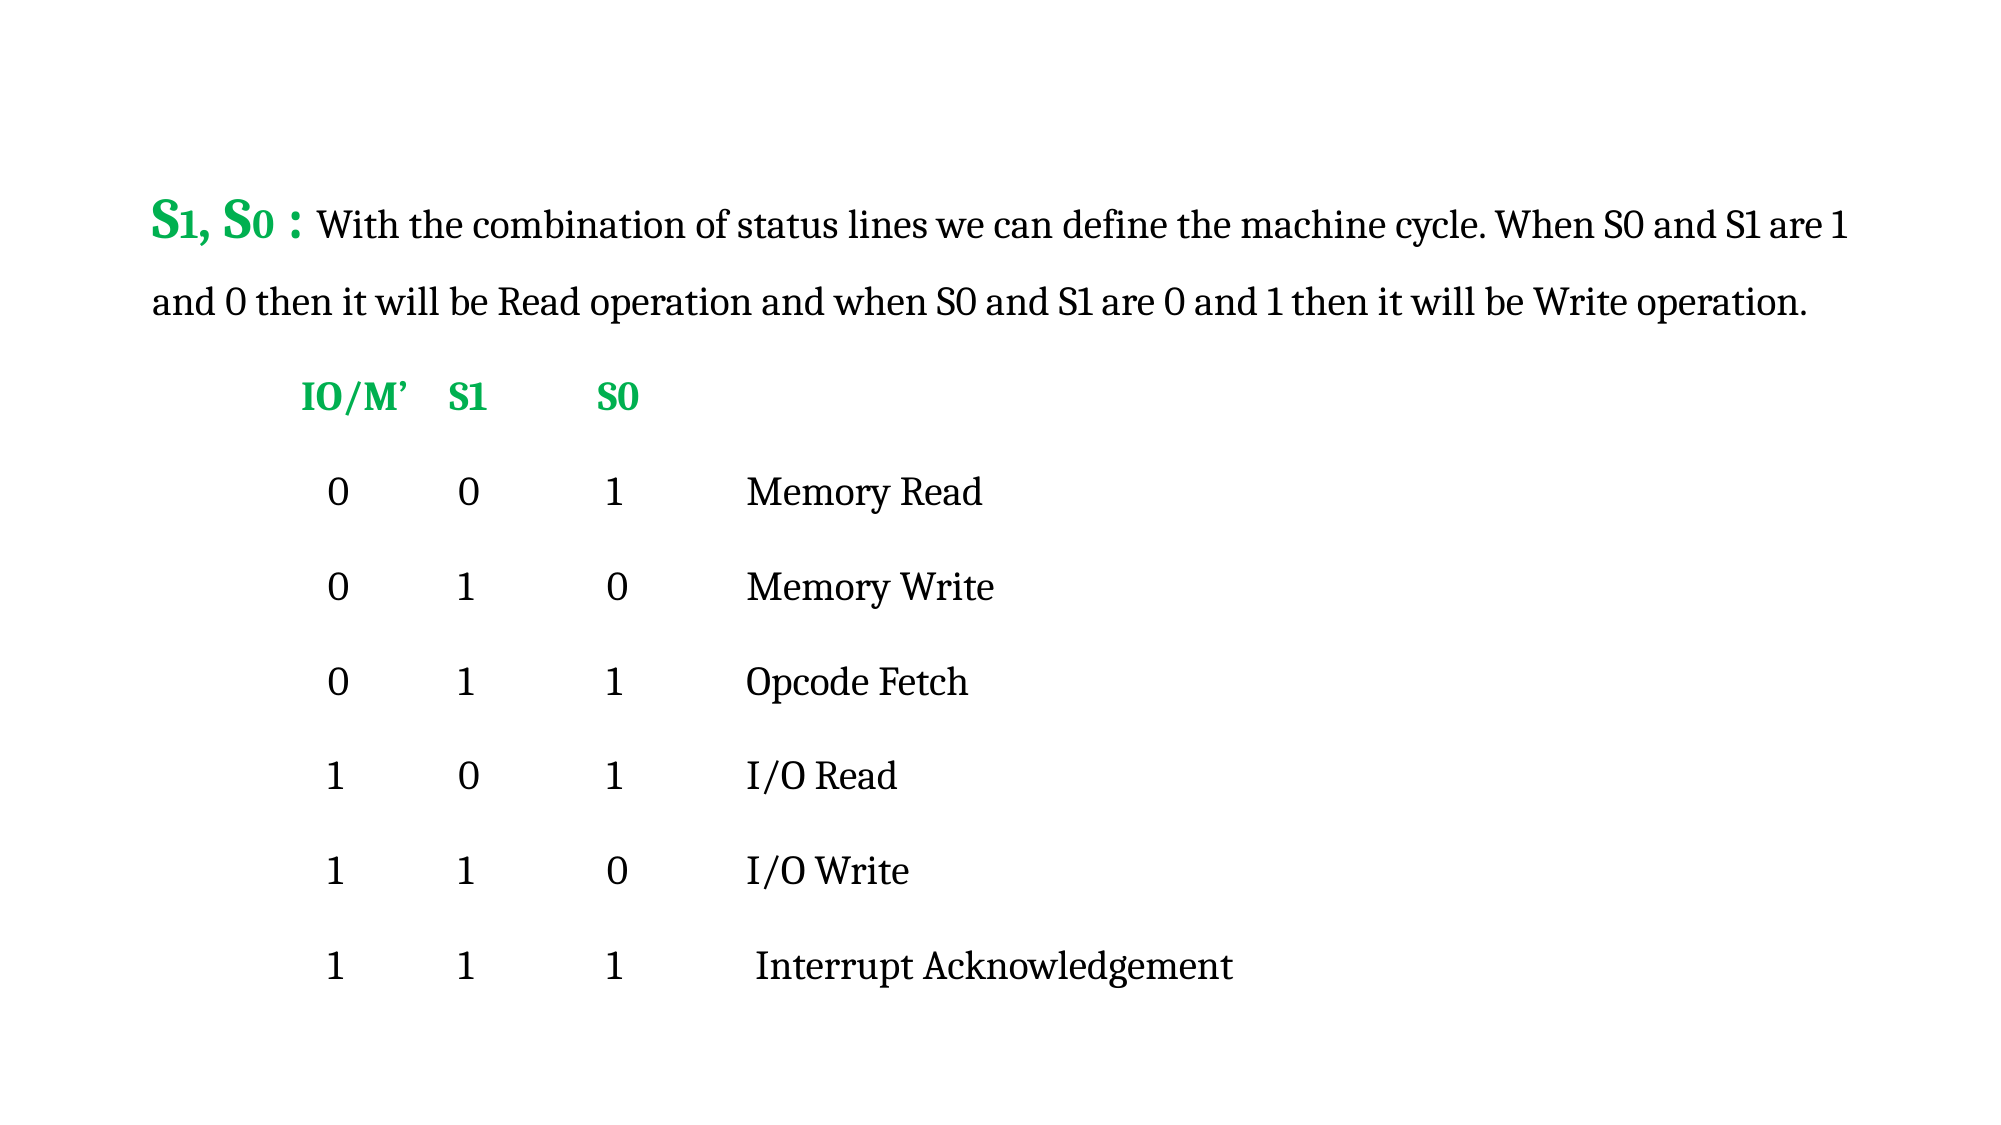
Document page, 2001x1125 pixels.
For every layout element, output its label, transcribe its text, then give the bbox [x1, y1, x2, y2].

list S1, S0 : With the combination of status lines we can define the machine cycle. When S0 and S1 are 1 and 0 then it will be Read operation and when S0 and S1 are 0 and 1 then it will be Write operation. IO/M’ S1 S0 0 0 1 Memory Read 0 1 0 Memory Write 0 1 1 Opcode Fetch 1 0 1 I/O Read 1 1 0 I/O Write 1 1 1 Interrupt Acknowledgement [137, 138, 1863, 1014]
